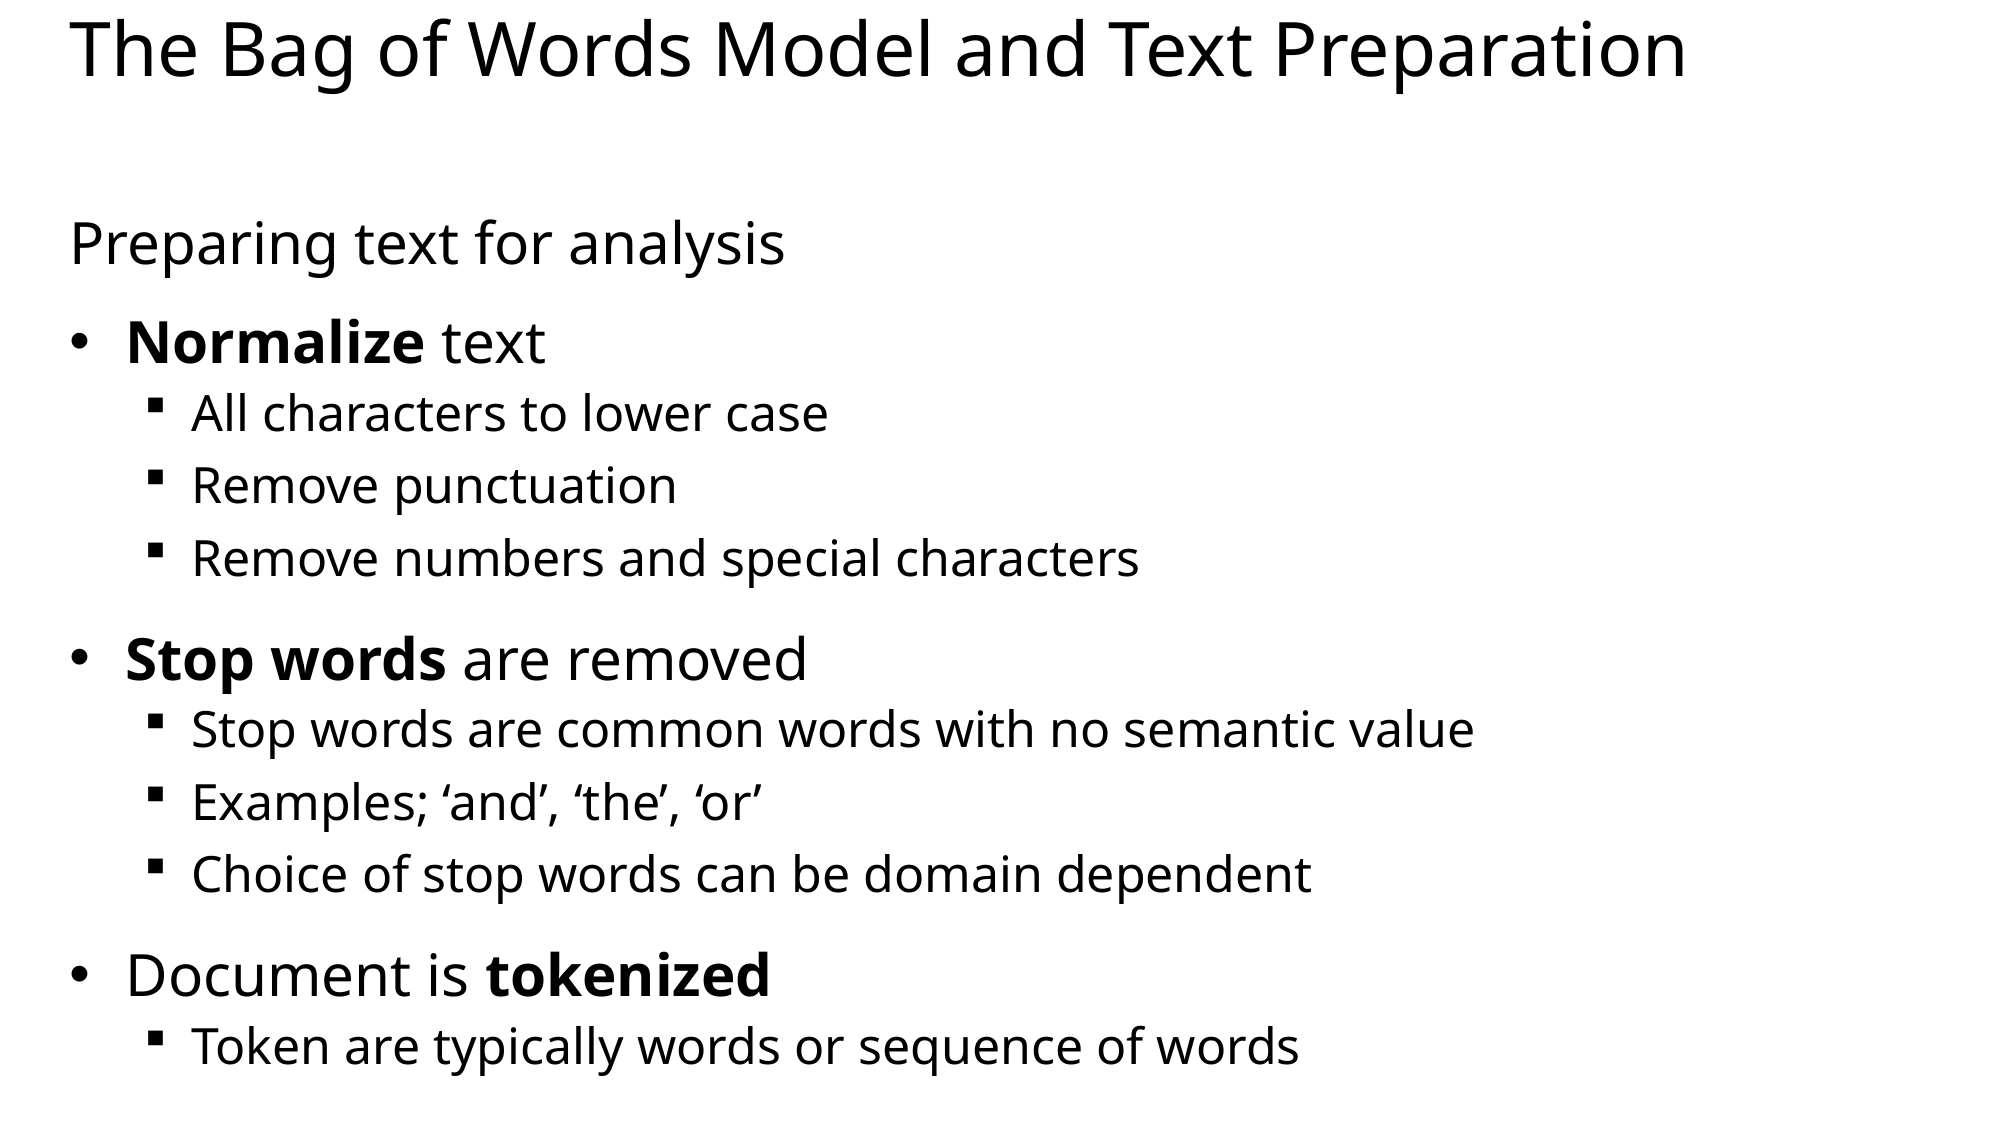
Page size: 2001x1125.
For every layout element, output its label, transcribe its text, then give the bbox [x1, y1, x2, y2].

title The Bag of Words Model and Text Preparation [54, 11, 1946, 146]
list Preparing text for analysis Normalize text All characters to lower case Remove punctuation Remove numbers and special characters Stop words are removed Stop words are common words with no semantic value Examples; ‘and’, ‘the’, ‘or’ Choice of stop words can be domain dependent Document is tokenized Token are typically words or sequence of words [54, 198, 1946, 1050]
